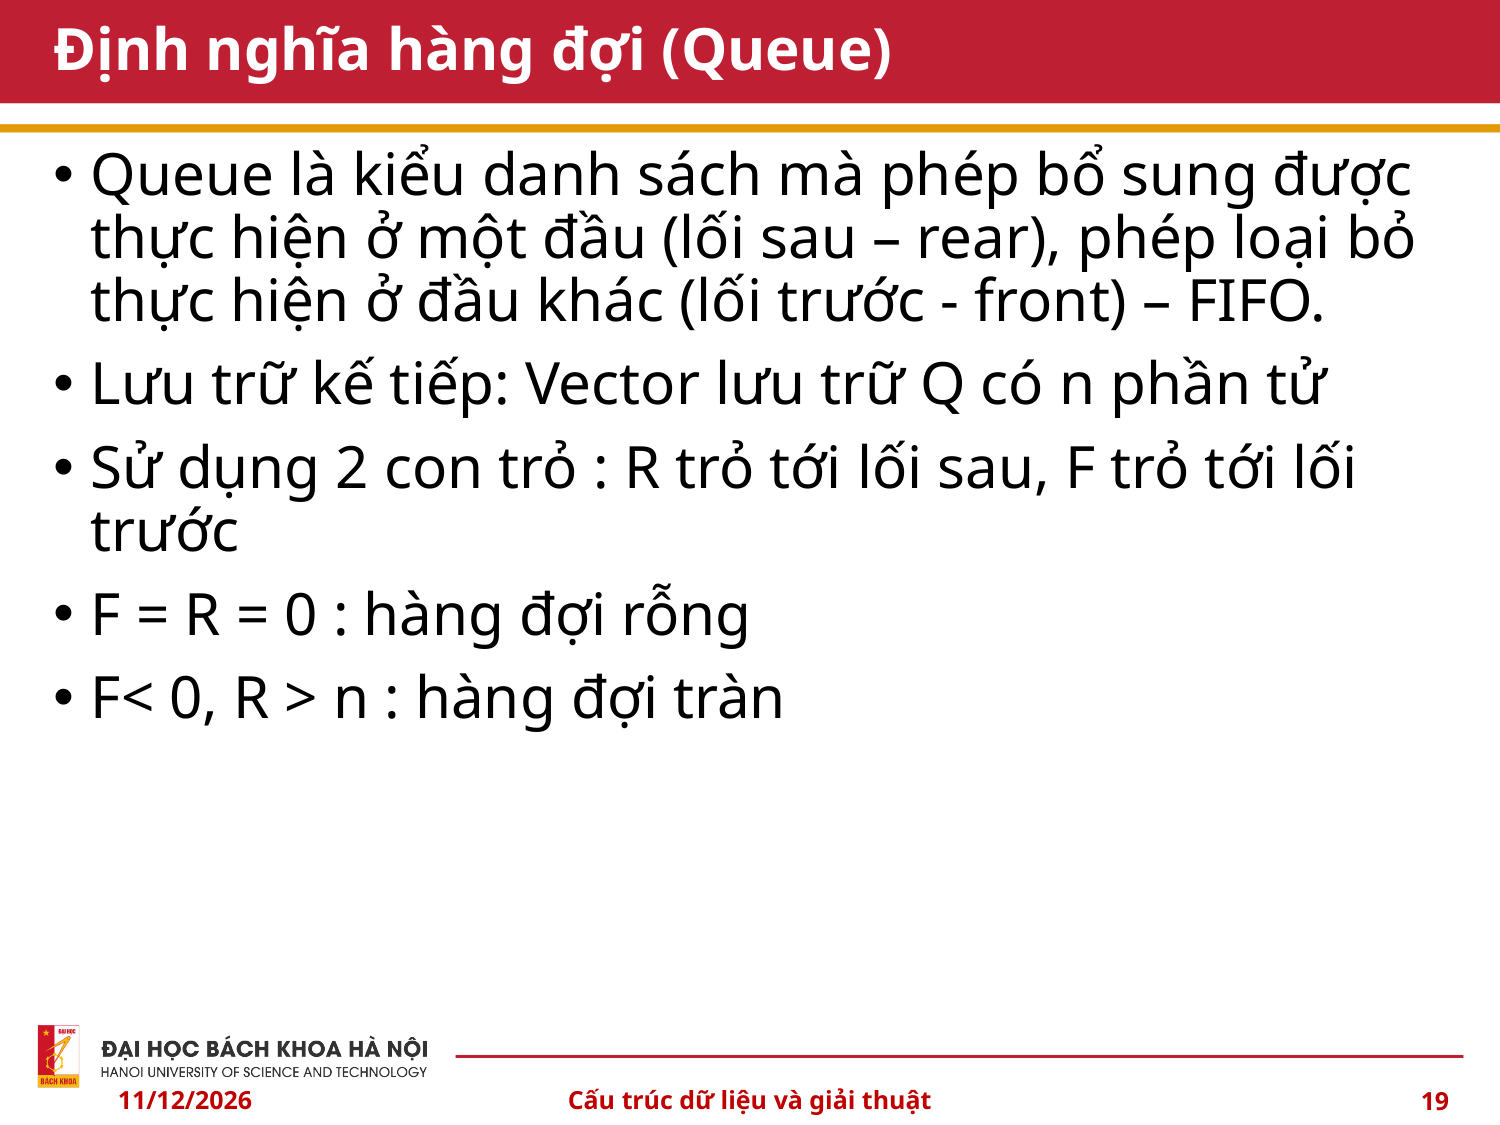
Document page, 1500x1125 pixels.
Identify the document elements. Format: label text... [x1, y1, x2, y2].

picture [0, 0, 1500, 1125]
slide_number 19 [1126, 1078, 1464, 1125]
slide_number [103, 1076, 441, 1125]
footer Cấu trúc dữ liệu và giải thuật [496, 1076, 1004, 1125]
list Queue là kiểu danh sách mà phép bổ sung được thực hiện ở một đầu (lối sau – rear), phép loại bỏ thực hiện ở đầu khác (lối trước - front) – FIFO. Lưu trữ kế tiếp: Vector lưu trữ Q có n phần tử Sử dụng 2 con trỏ : R trỏ tới lối sau, F trỏ tới lối trước F = R = 0 : hàng đợi rỗng F< 0, R > n : hàng đợi tràn [38, 138, 1462, 1008]
title Định nghĩa hàng đợi (Queue) [38, 12, 1462, 87]
